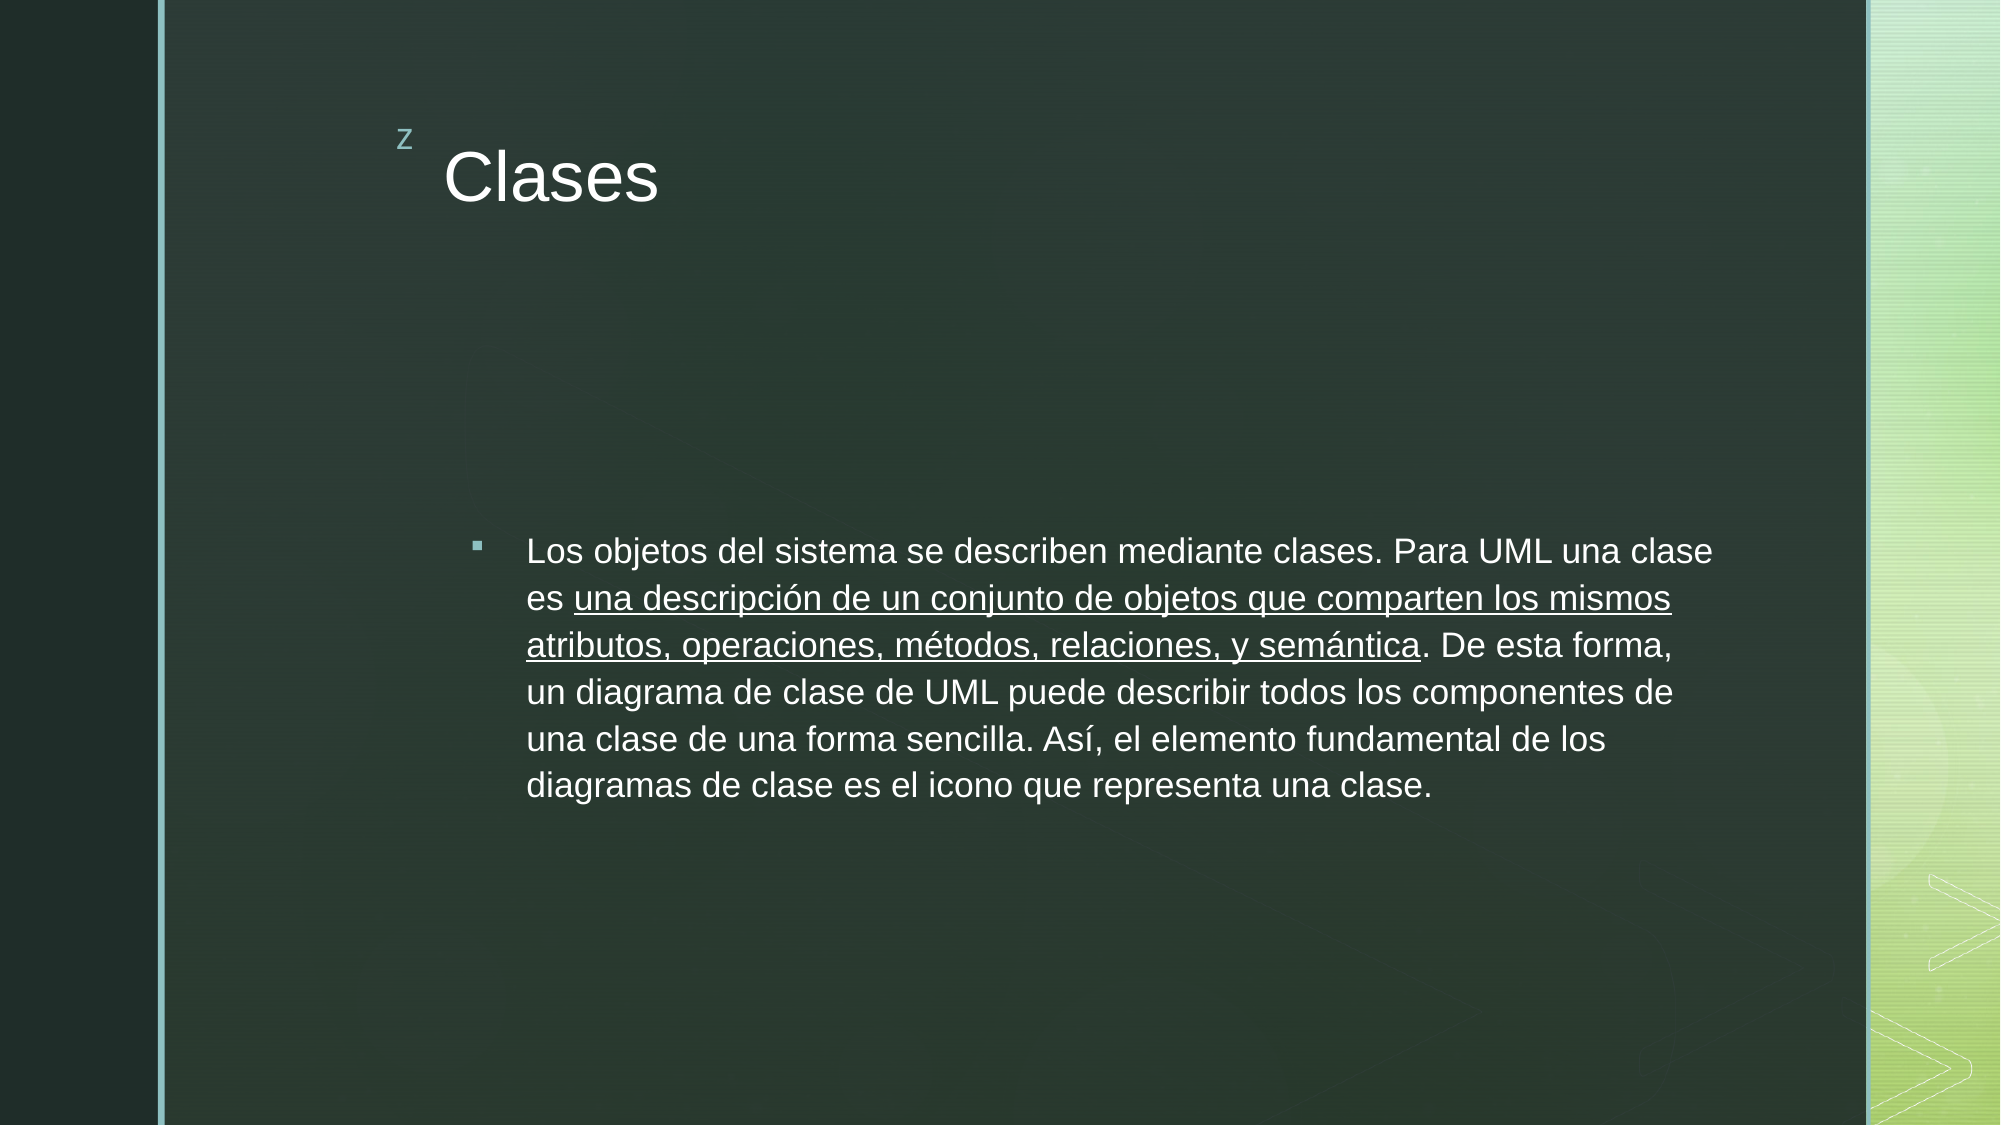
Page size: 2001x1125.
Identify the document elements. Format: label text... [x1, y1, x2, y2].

title Clases [428, 132, 1734, 310]
list Los objetos del sistema se describen mediante clases. Para UML una clase es una descripción de un conjunto de objetos que comparten los mismos atributos, operaciones, métodos, relaciones, y semántica. De esta forma, un diagrama de clase de UML puede describir todos los componentes de una clase de una forma sencilla. Así, el elemento fundamental de los diagramas de clase es el icono que representa una clase. [454, 336, 1734, 993]
picture [1871, 0, 2001, 1125]
